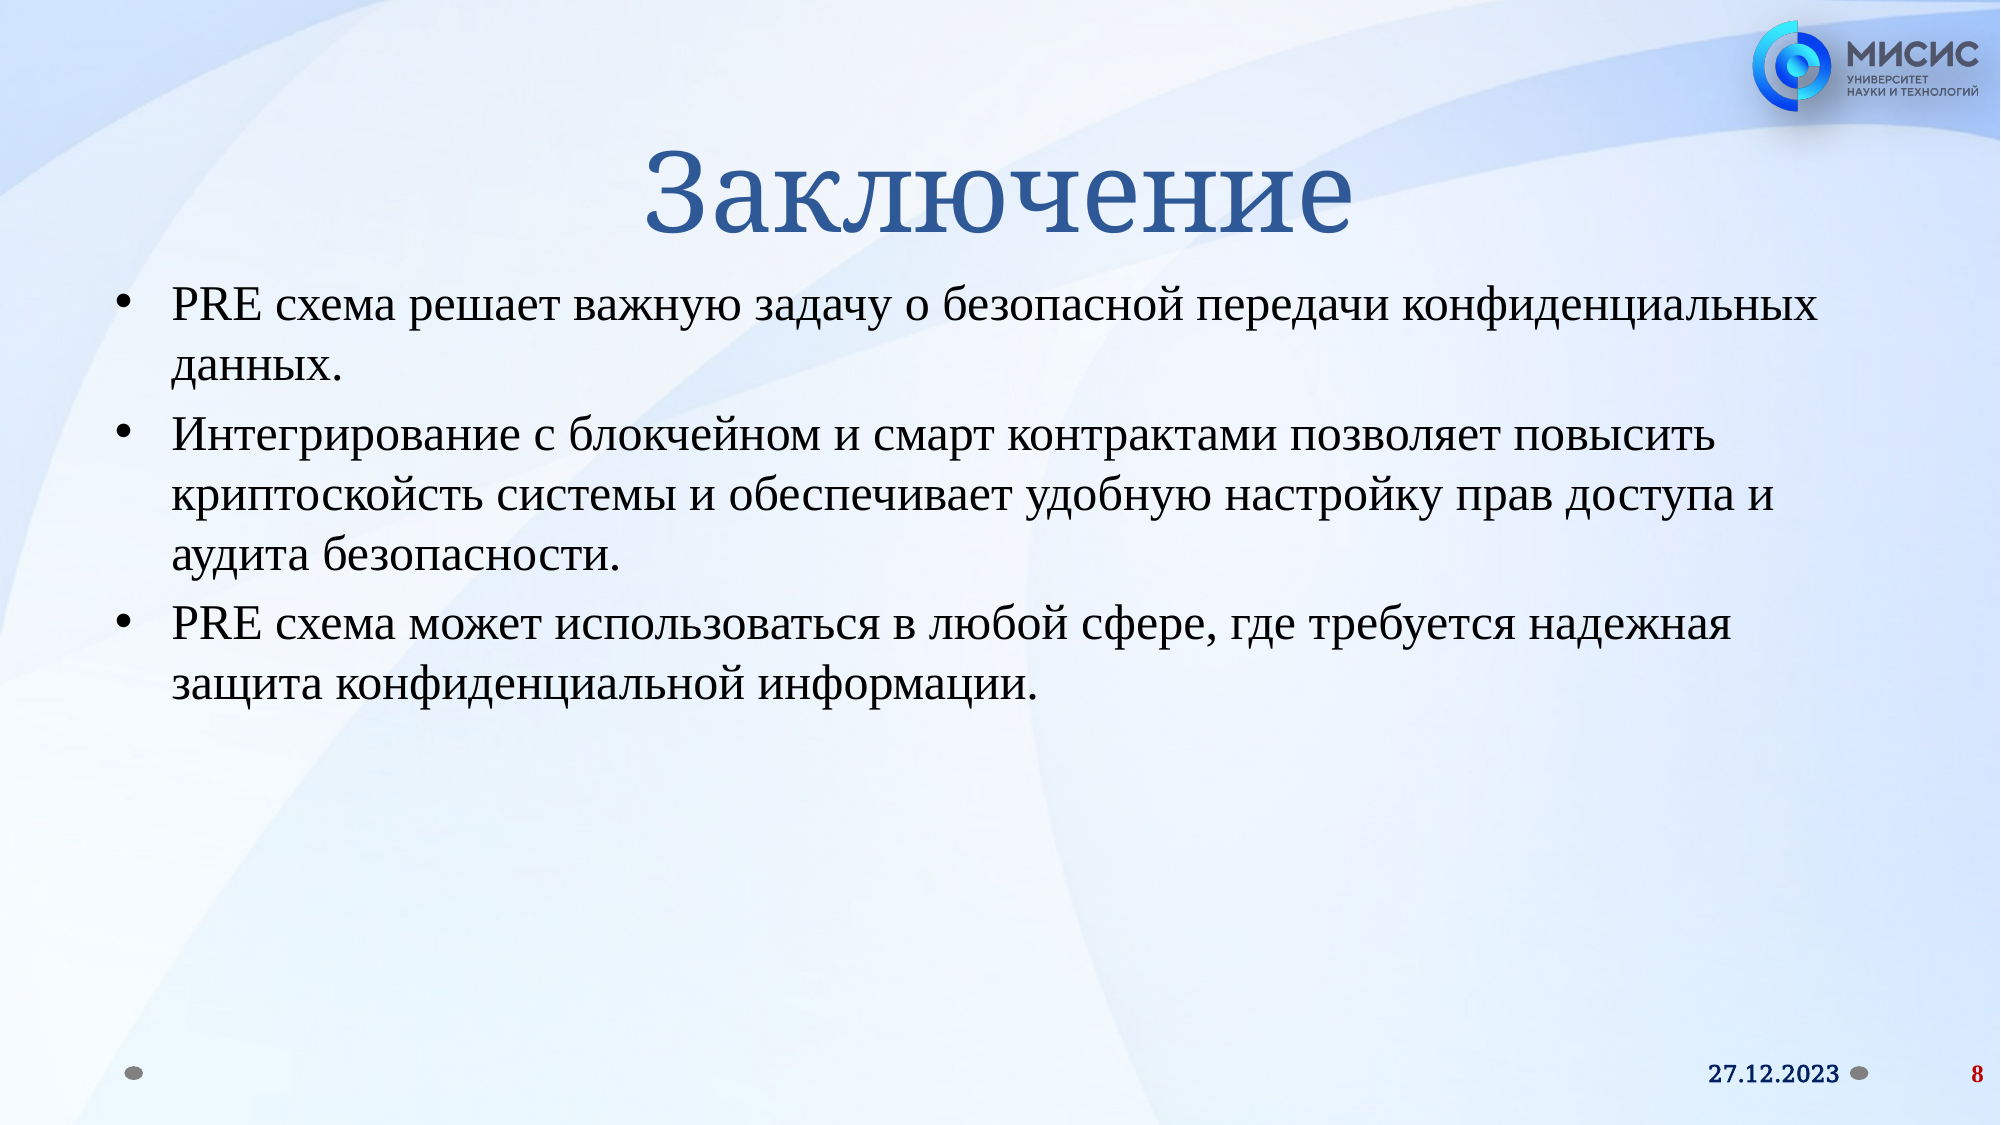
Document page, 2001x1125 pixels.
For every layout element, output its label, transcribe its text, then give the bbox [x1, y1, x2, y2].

list PRE схема решает важную задачу о безопасной передачи конфиденциальных данных. Интегрирование с блокчейном и смарт контрактами позволяет повысить криптоскойсть системы и обеспечивает удобную настройку прав доступа и аудита безопасности. PRE схема может использоваться в любой сфере, где требуется надежная защита конфиденциальной информации. [99, 262, 1900, 1005]
title Заключение [99, 0, 1900, 262]
picture [1900, 0, 2000, 133]
slide_number 8 [1868, 1042, 1992, 1103]
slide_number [1391, 1042, 1849, 1103]
